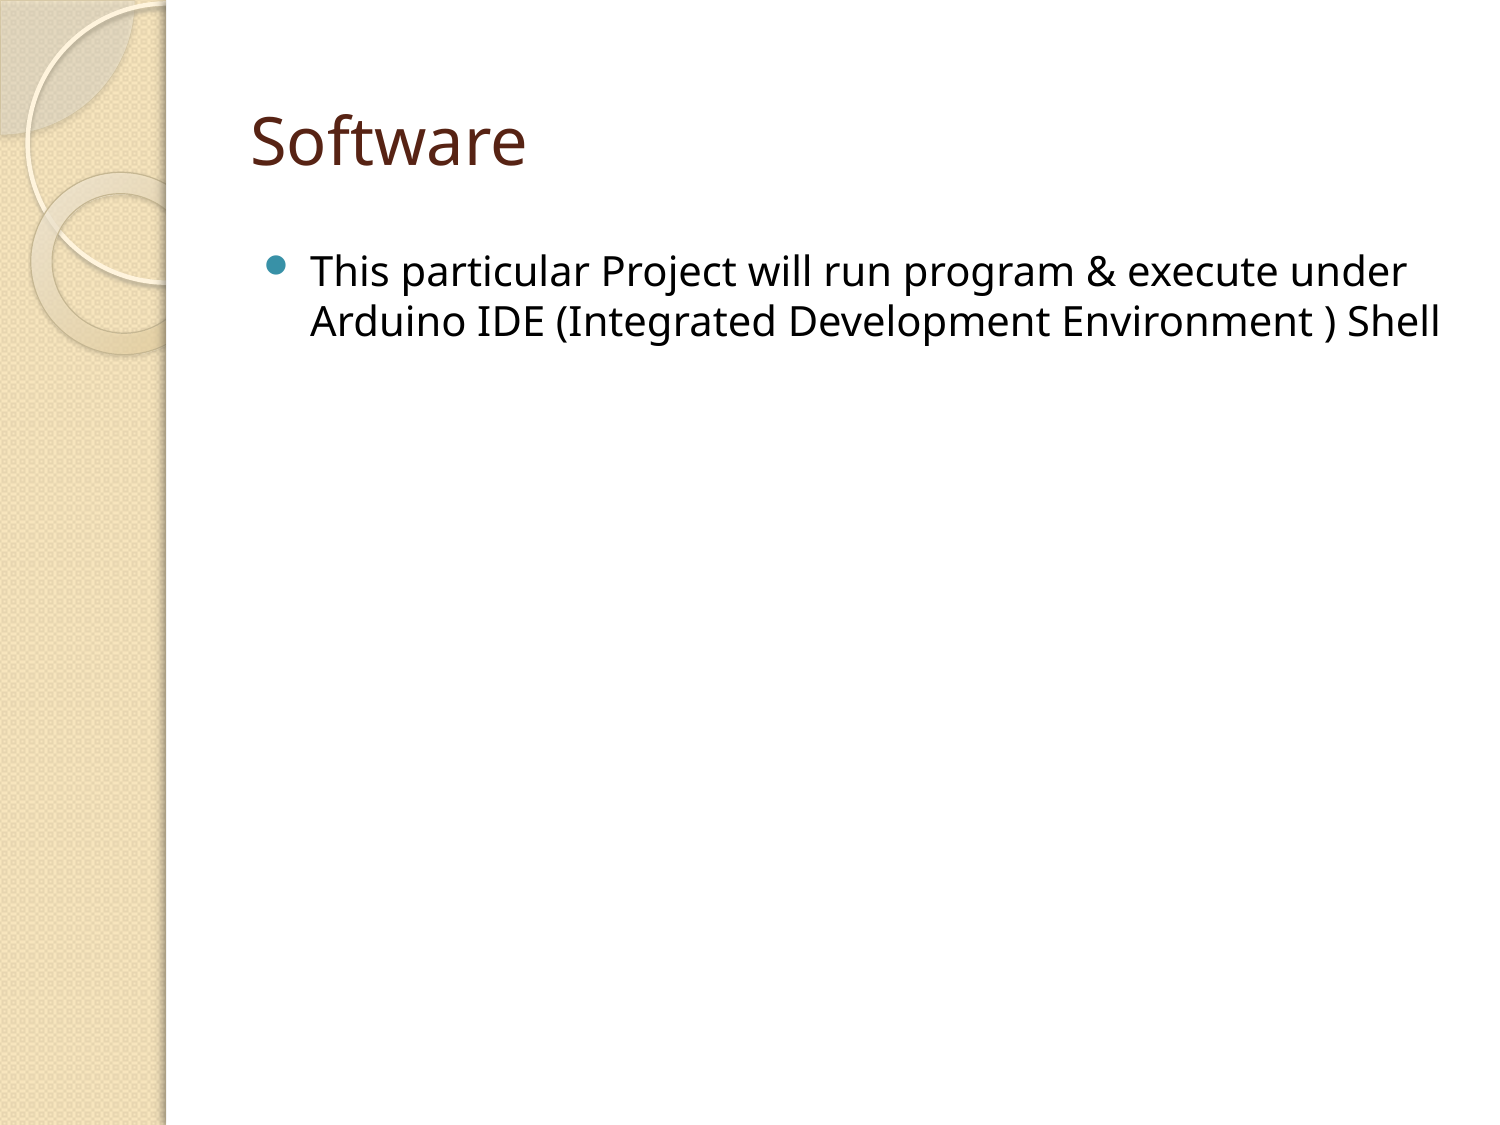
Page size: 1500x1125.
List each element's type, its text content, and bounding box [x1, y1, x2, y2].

list This particular Project will run program & execute under Arduino IDE (Integrated Development Environment ) Shell [235, 237, 1466, 1025]
title Software [235, 45, 1466, 233]
